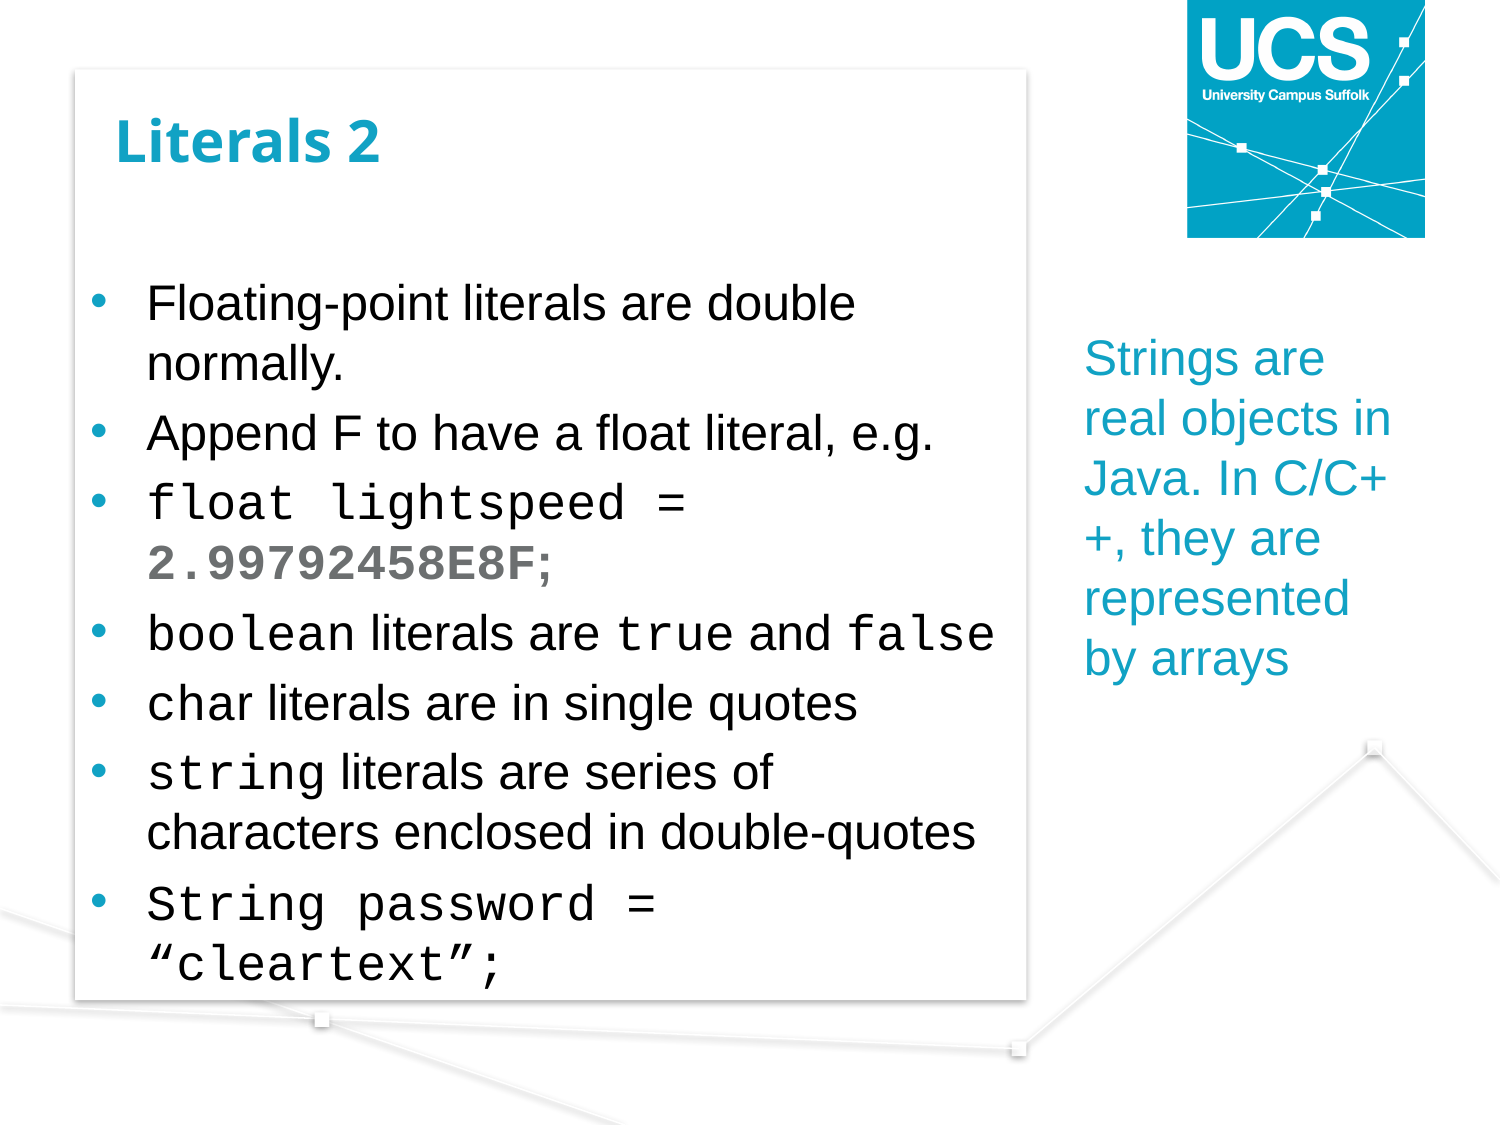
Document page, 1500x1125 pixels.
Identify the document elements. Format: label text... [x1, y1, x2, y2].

picture [1187, 0, 1425, 238]
list Strings are real objects in Java. In C/C++, they are represented by arrays [1068, 317, 1426, 1006]
title Literals 2 [99, 44, 1012, 233]
list Floating-point literals are double normally. Append F to have a float literal, e.g. float lightspeed = 2.99792458E8F; boolean literals are true and false char literals are in single quotes string literals are series of characters enclosed in double-quotes String password = “cleartext”; [74, 262, 1012, 1006]
